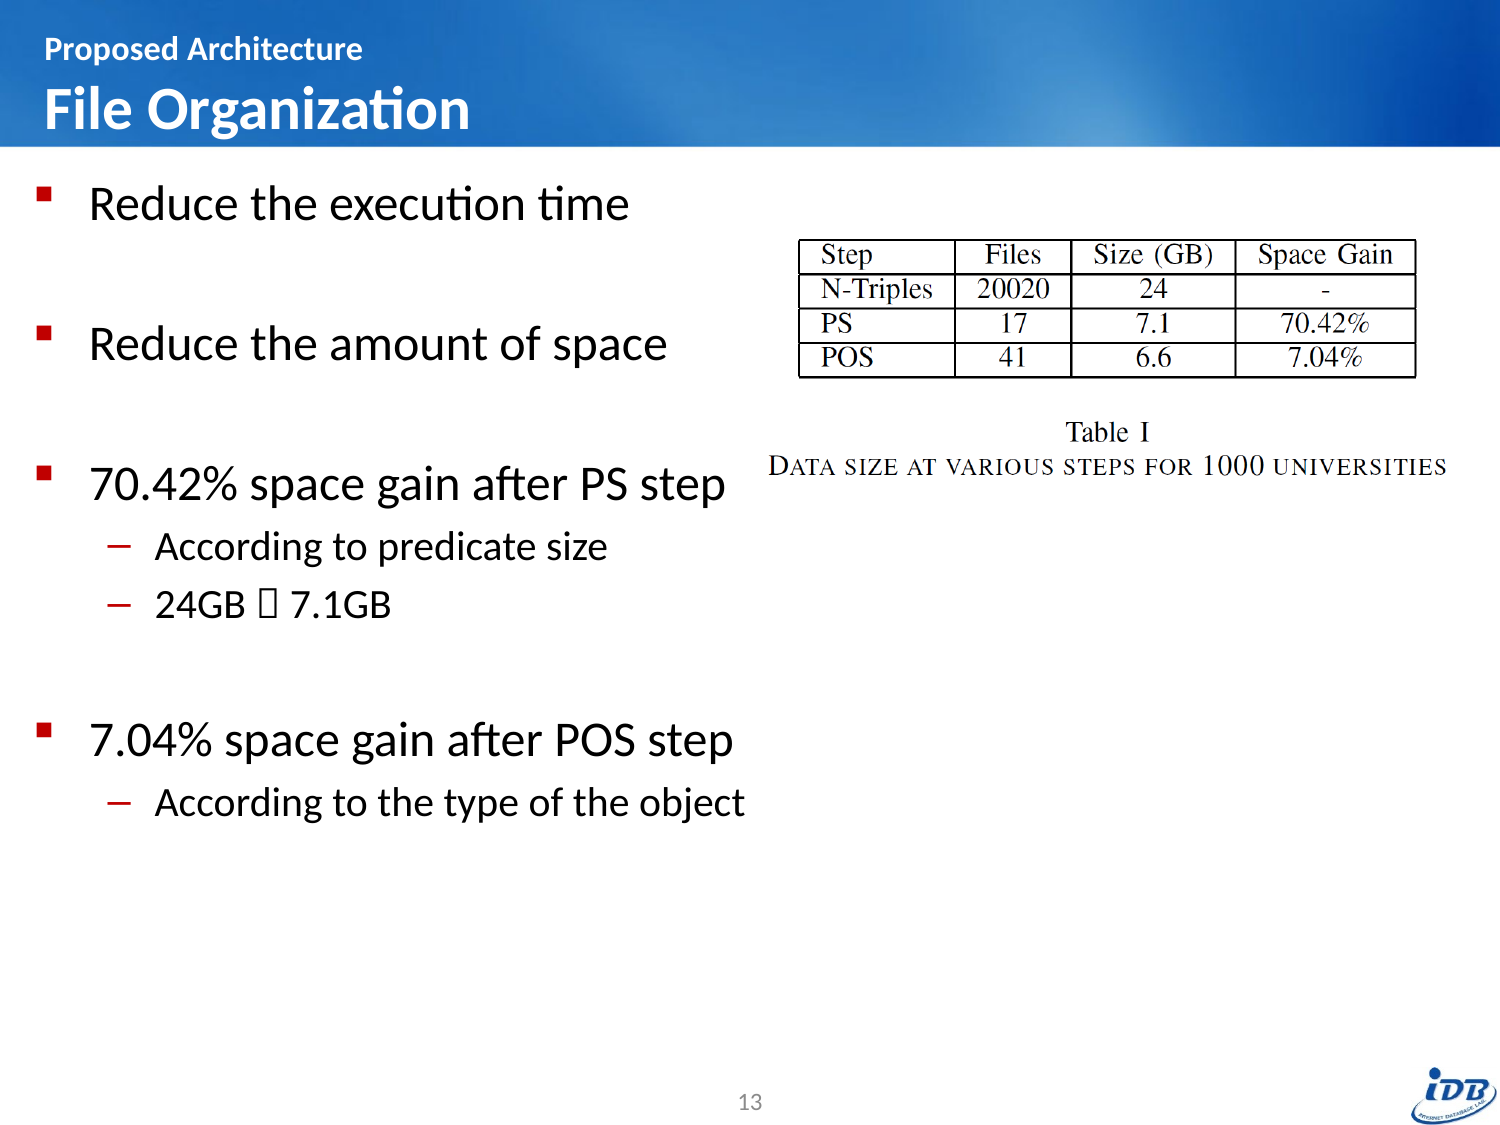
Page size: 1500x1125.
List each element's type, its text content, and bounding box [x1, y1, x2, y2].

list Reduce the execution time Reduce the amount of space 70.42% space gain after PS step According to predicate size 24GB  7.1GB 7.04% space gain after POS step According to the type of the object [17, 162, 1459, 1059]
slide_number 13 [684, 1082, 816, 1118]
picture [0, 0, 1500, 1125]
title Proposed Architecture File Organization [29, 19, 1471, 149]
